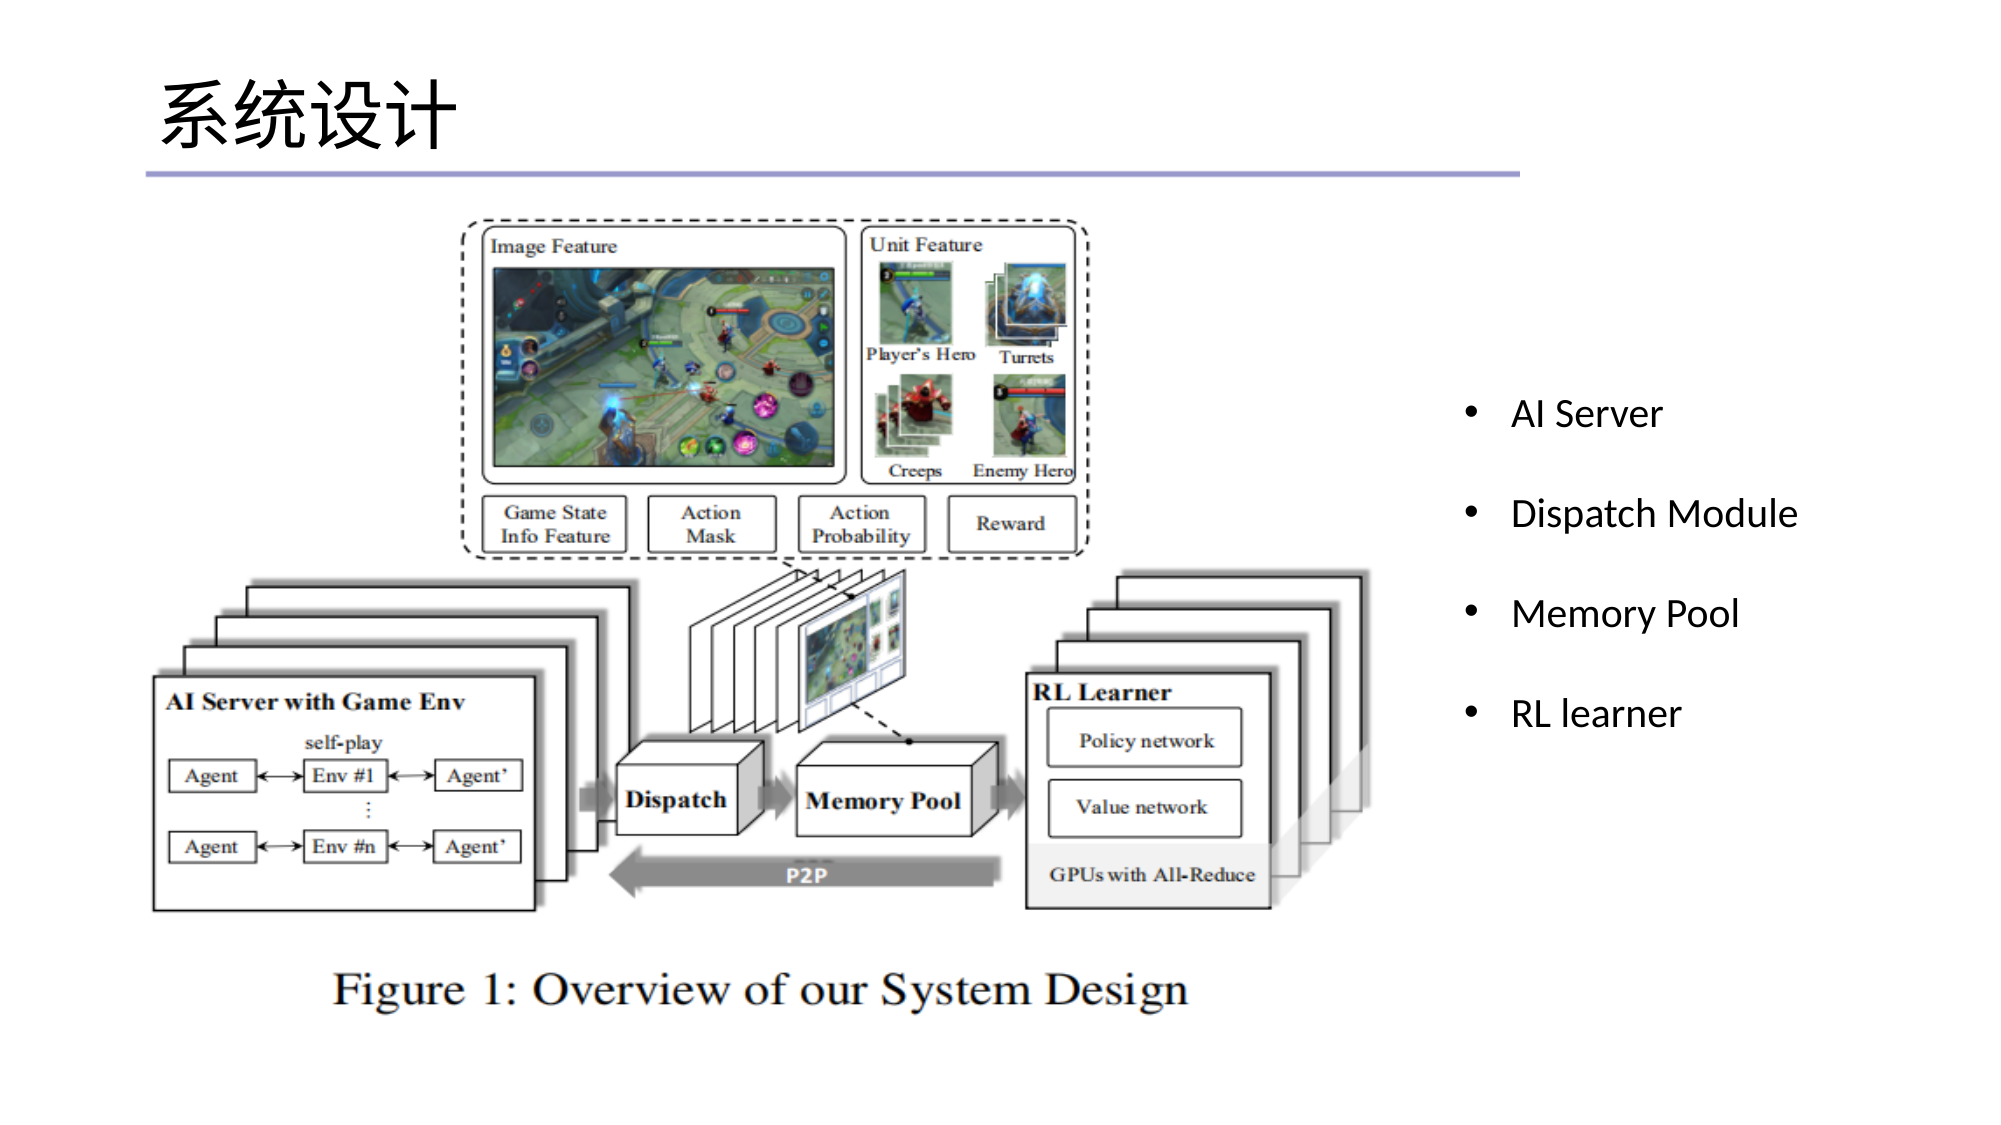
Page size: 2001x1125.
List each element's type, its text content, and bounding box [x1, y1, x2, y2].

title 系统设计 [141, 59, 1355, 166]
picture [141, 198, 1391, 1025]
picture [141, 166, 1520, 183]
text_box AI Server Dispatch Module Memory Pool RL learner [1449, 378, 1836, 744]
